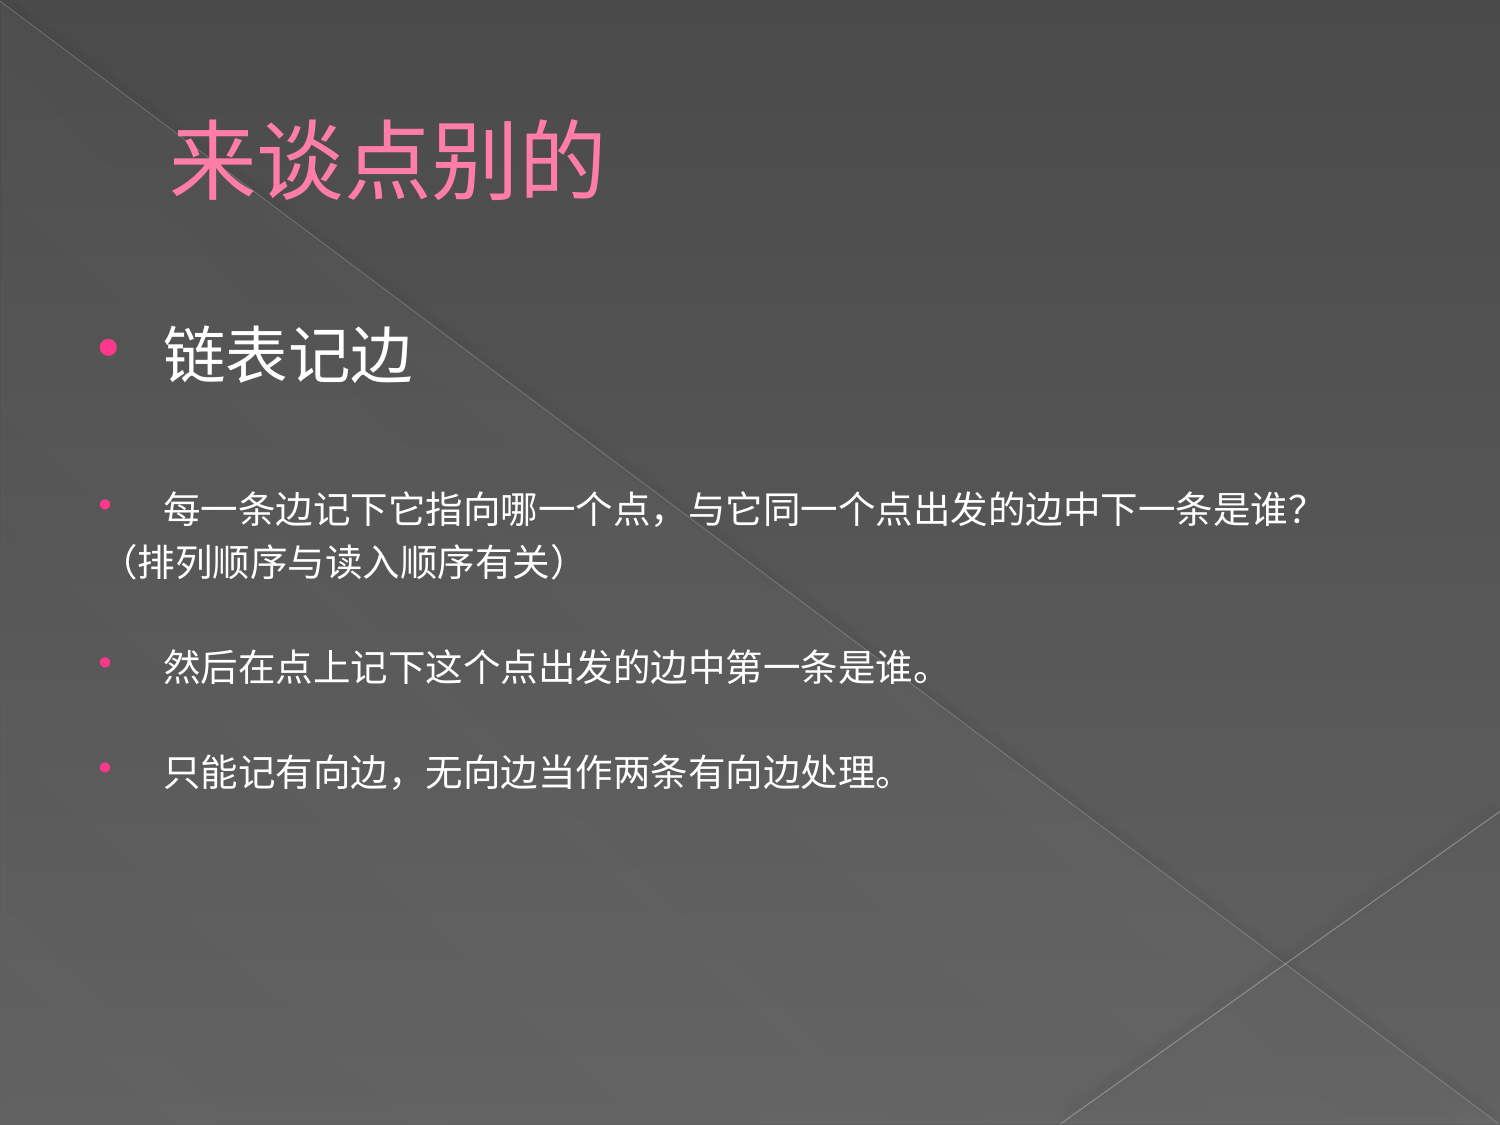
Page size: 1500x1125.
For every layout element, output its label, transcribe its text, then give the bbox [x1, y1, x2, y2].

title 来谈点别的 [75, 43, 1425, 274]
list 链表记边 每一条边记下它指向哪一个点，与它同一个点出发的边中下一条是谁？ （排列顺序与读入顺序有关） 然后在点上记下这个点出发的边中第一条是谁。 只能记有向边，无向边当作两条有向边处理。 [75, 308, 1442, 1059]
